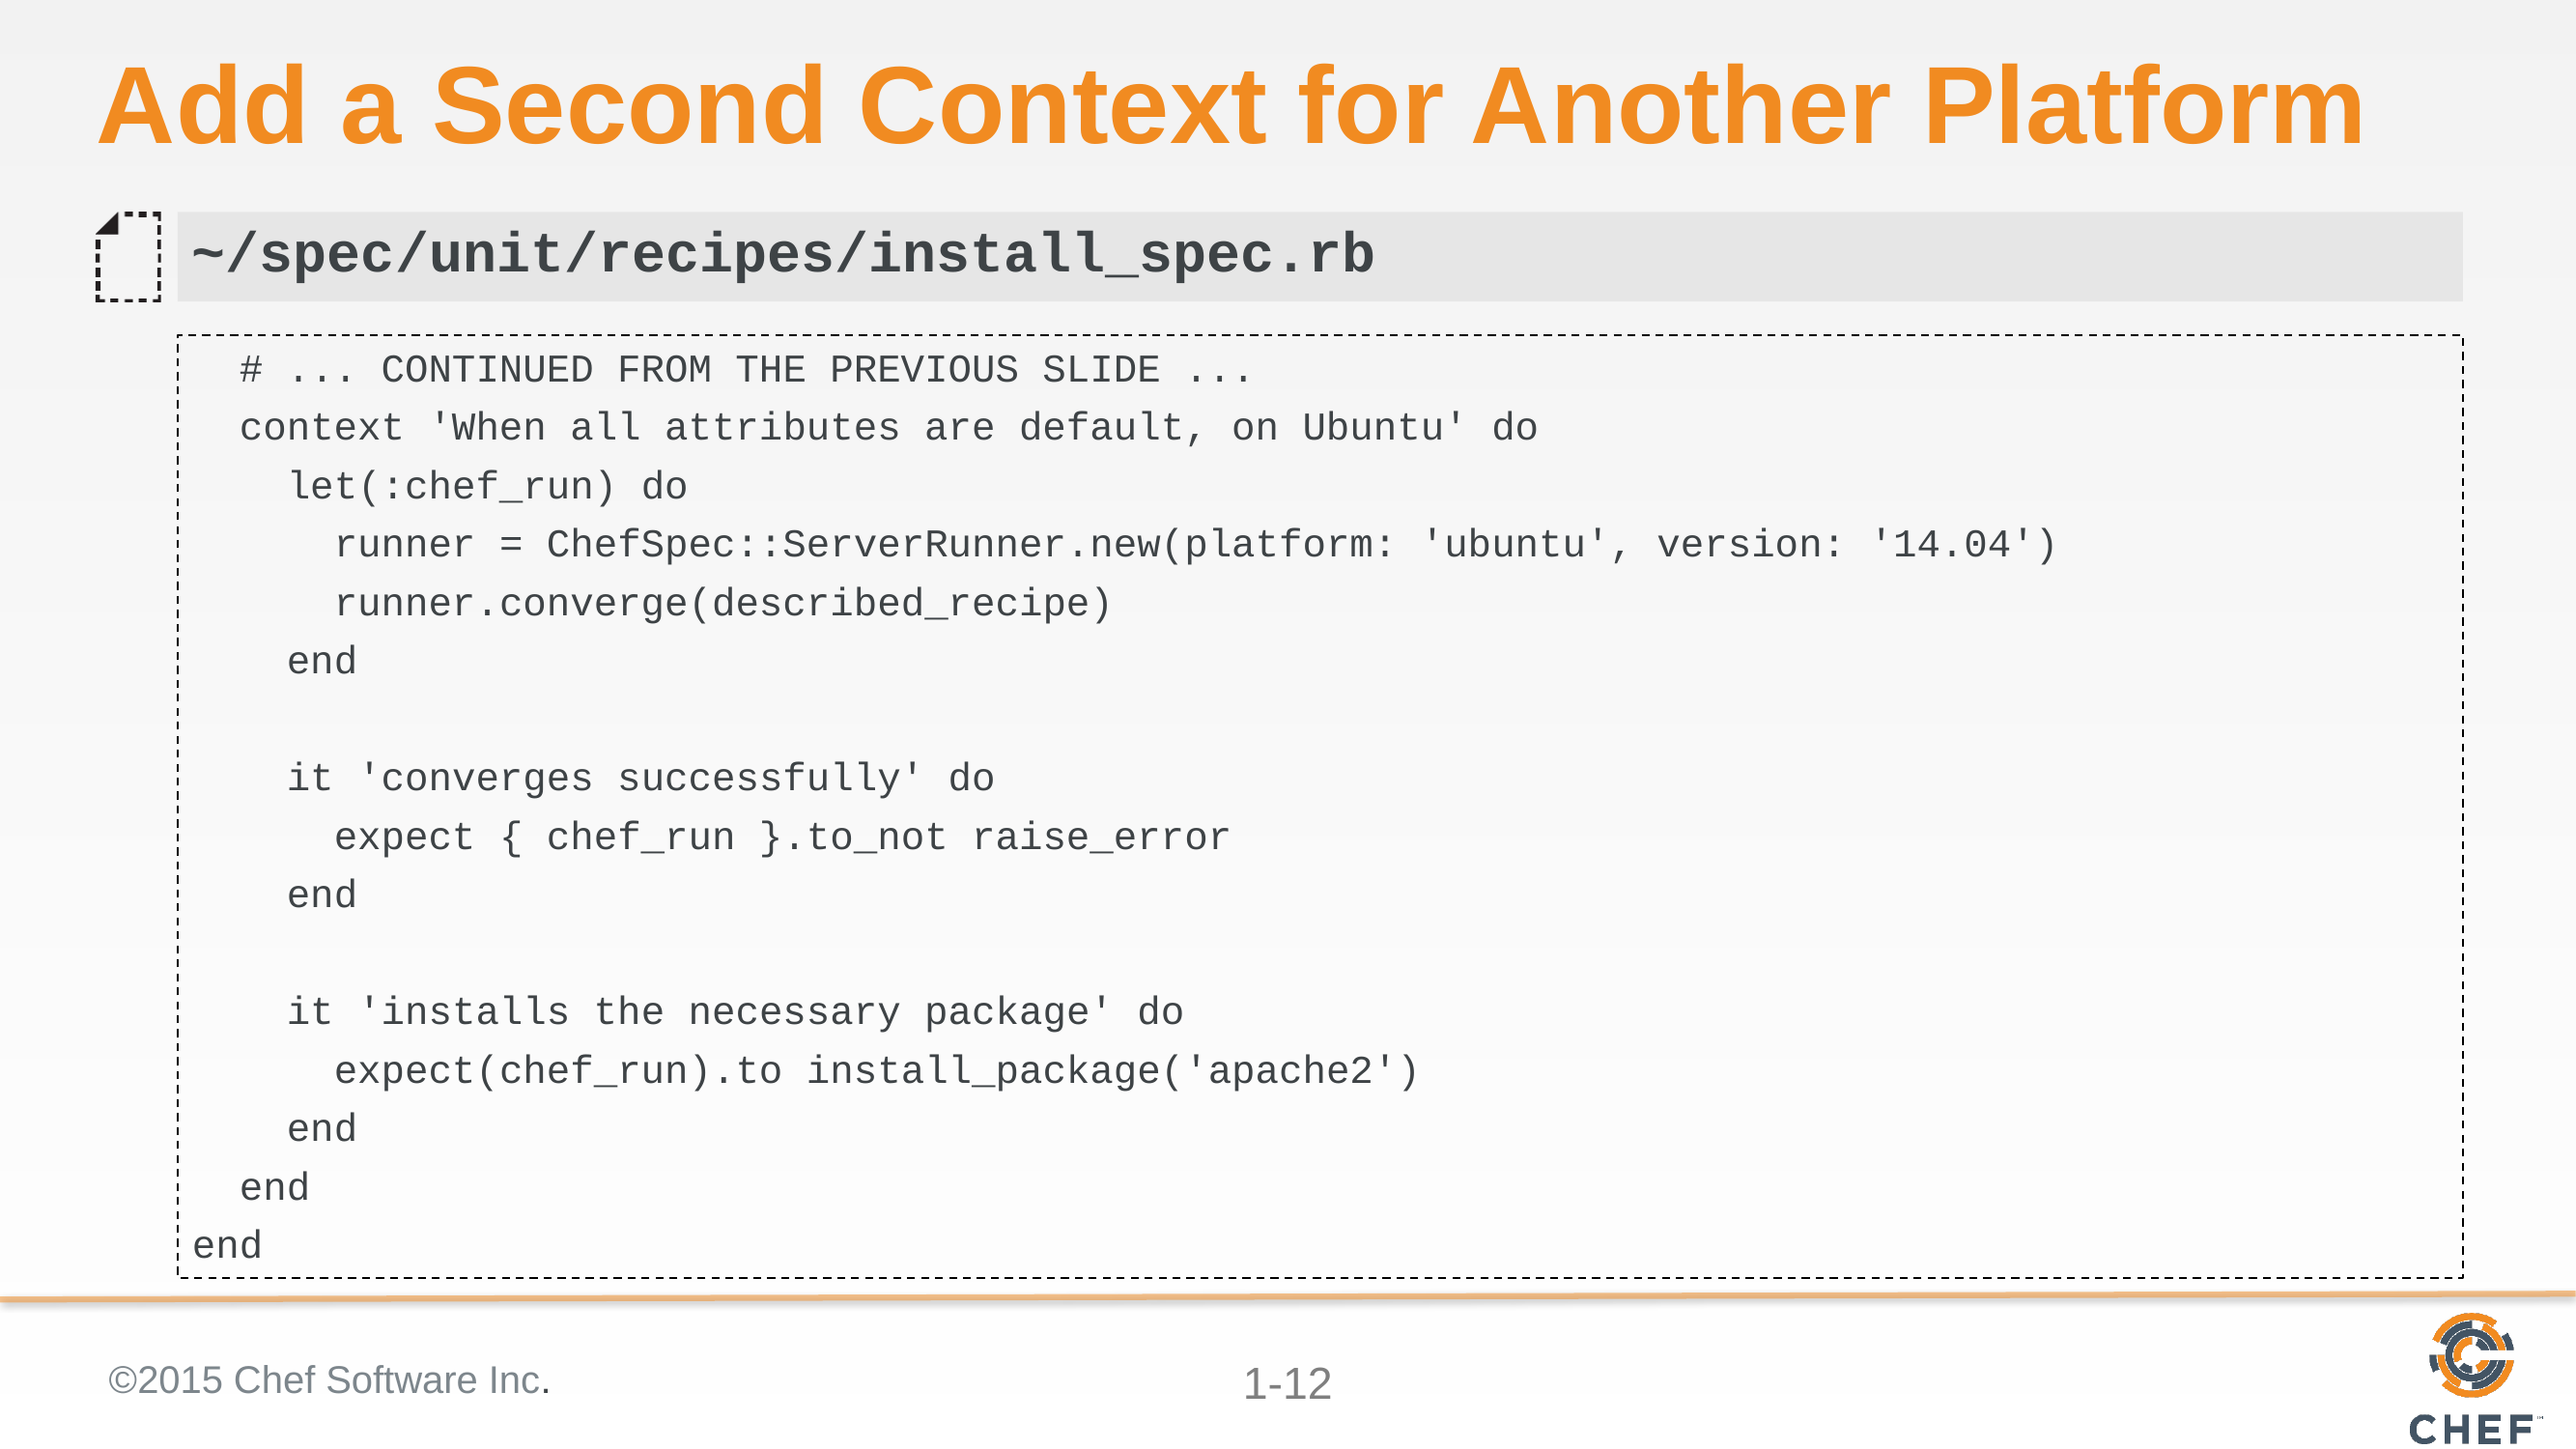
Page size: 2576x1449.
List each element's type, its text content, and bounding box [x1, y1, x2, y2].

list # ... CONTINUED FROM THE PREVIOUS SLIDE ... context 'When all attributes are default, on Ubuntu' do let(:chef_run) do runner = ChefSpec::ServerRunner.new(platform: 'ubuntu', version: '14.04') runner.converge(described_recipe) end it 'converges successfully' do expect { chef_run }.to_not raise_error end it 'installs the necessary package' do expect(chef_run).to install_package('apache2') end end end [177, 334, 2464, 1279]
picture [2399, 1297, 2551, 1449]
list ~/spec/unit/recipes/install_spec.rb [177, 212, 2463, 302]
title Add a Second Context for Another Platform [96, 48, 2463, 180]
